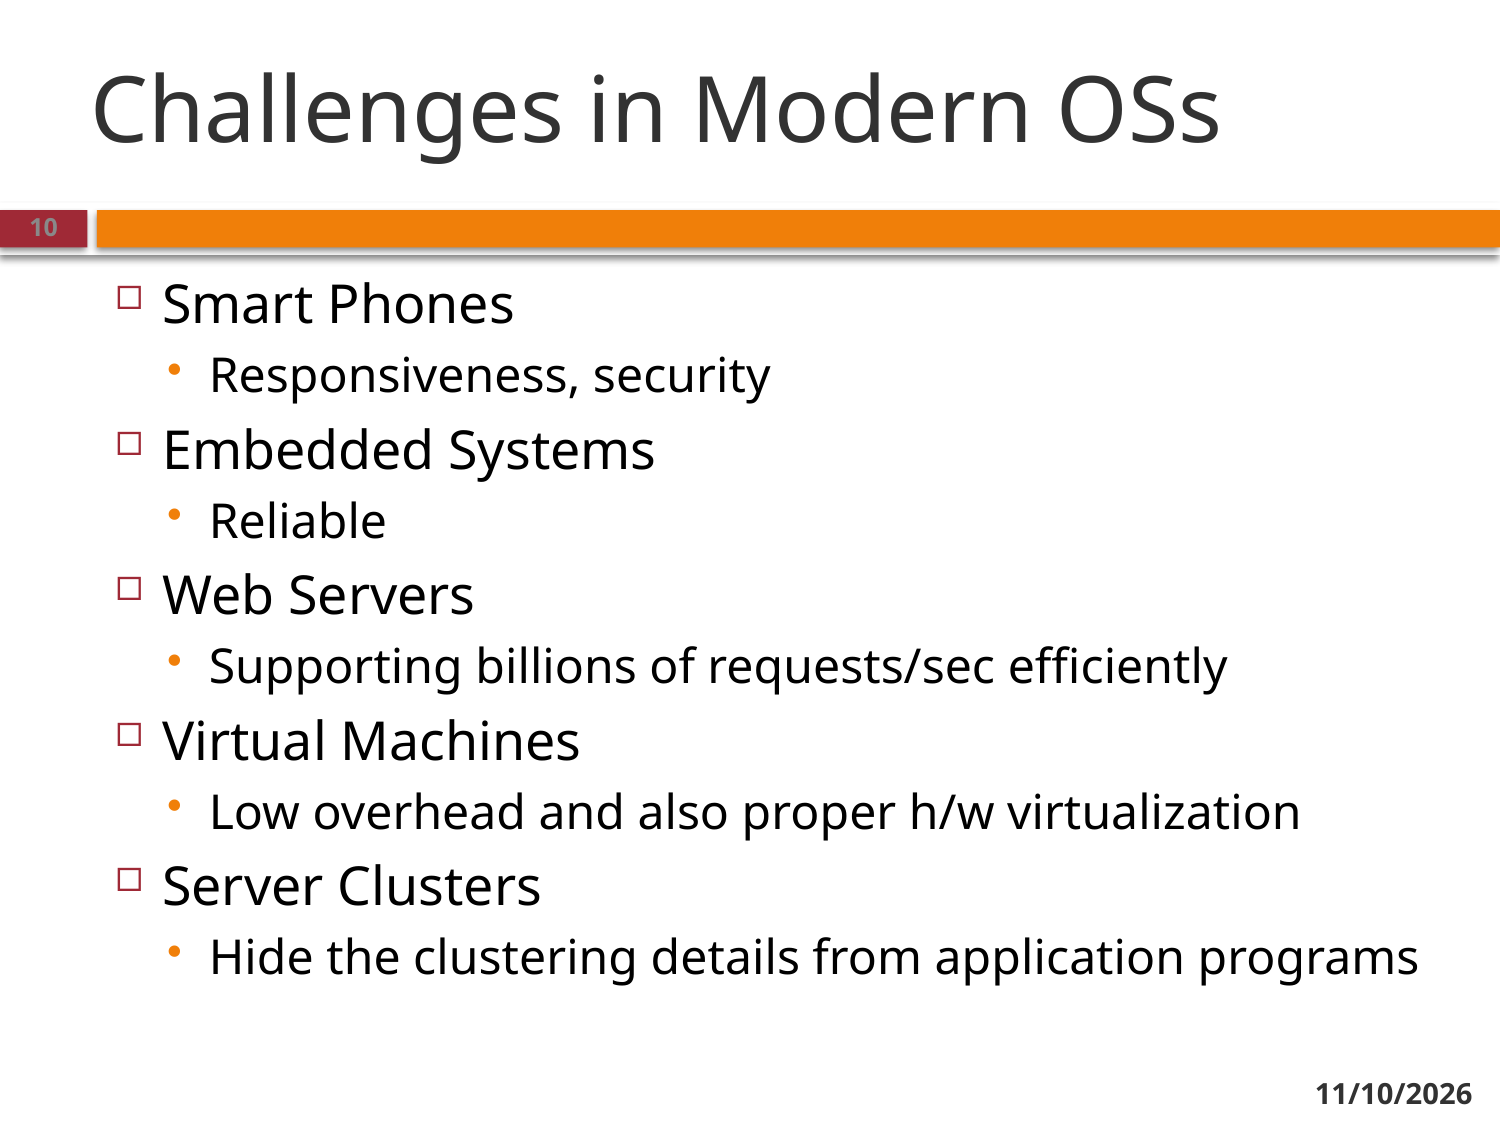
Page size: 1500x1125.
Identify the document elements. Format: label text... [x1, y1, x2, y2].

slide_number 10 [0, 208, 88, 249]
title Challenges in Modern OSs [75, 50, 1463, 163]
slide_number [1050, 1065, 1488, 1125]
list Smart Phones Responsiveness, security Embedded Systems Reliable Web Servers Supporting billions of requests/sec efficiently Virtual Machines Low overhead and also proper h/w virtualization Server Clusters Hide the clustering details from application programs [100, 262, 1438, 1038]
